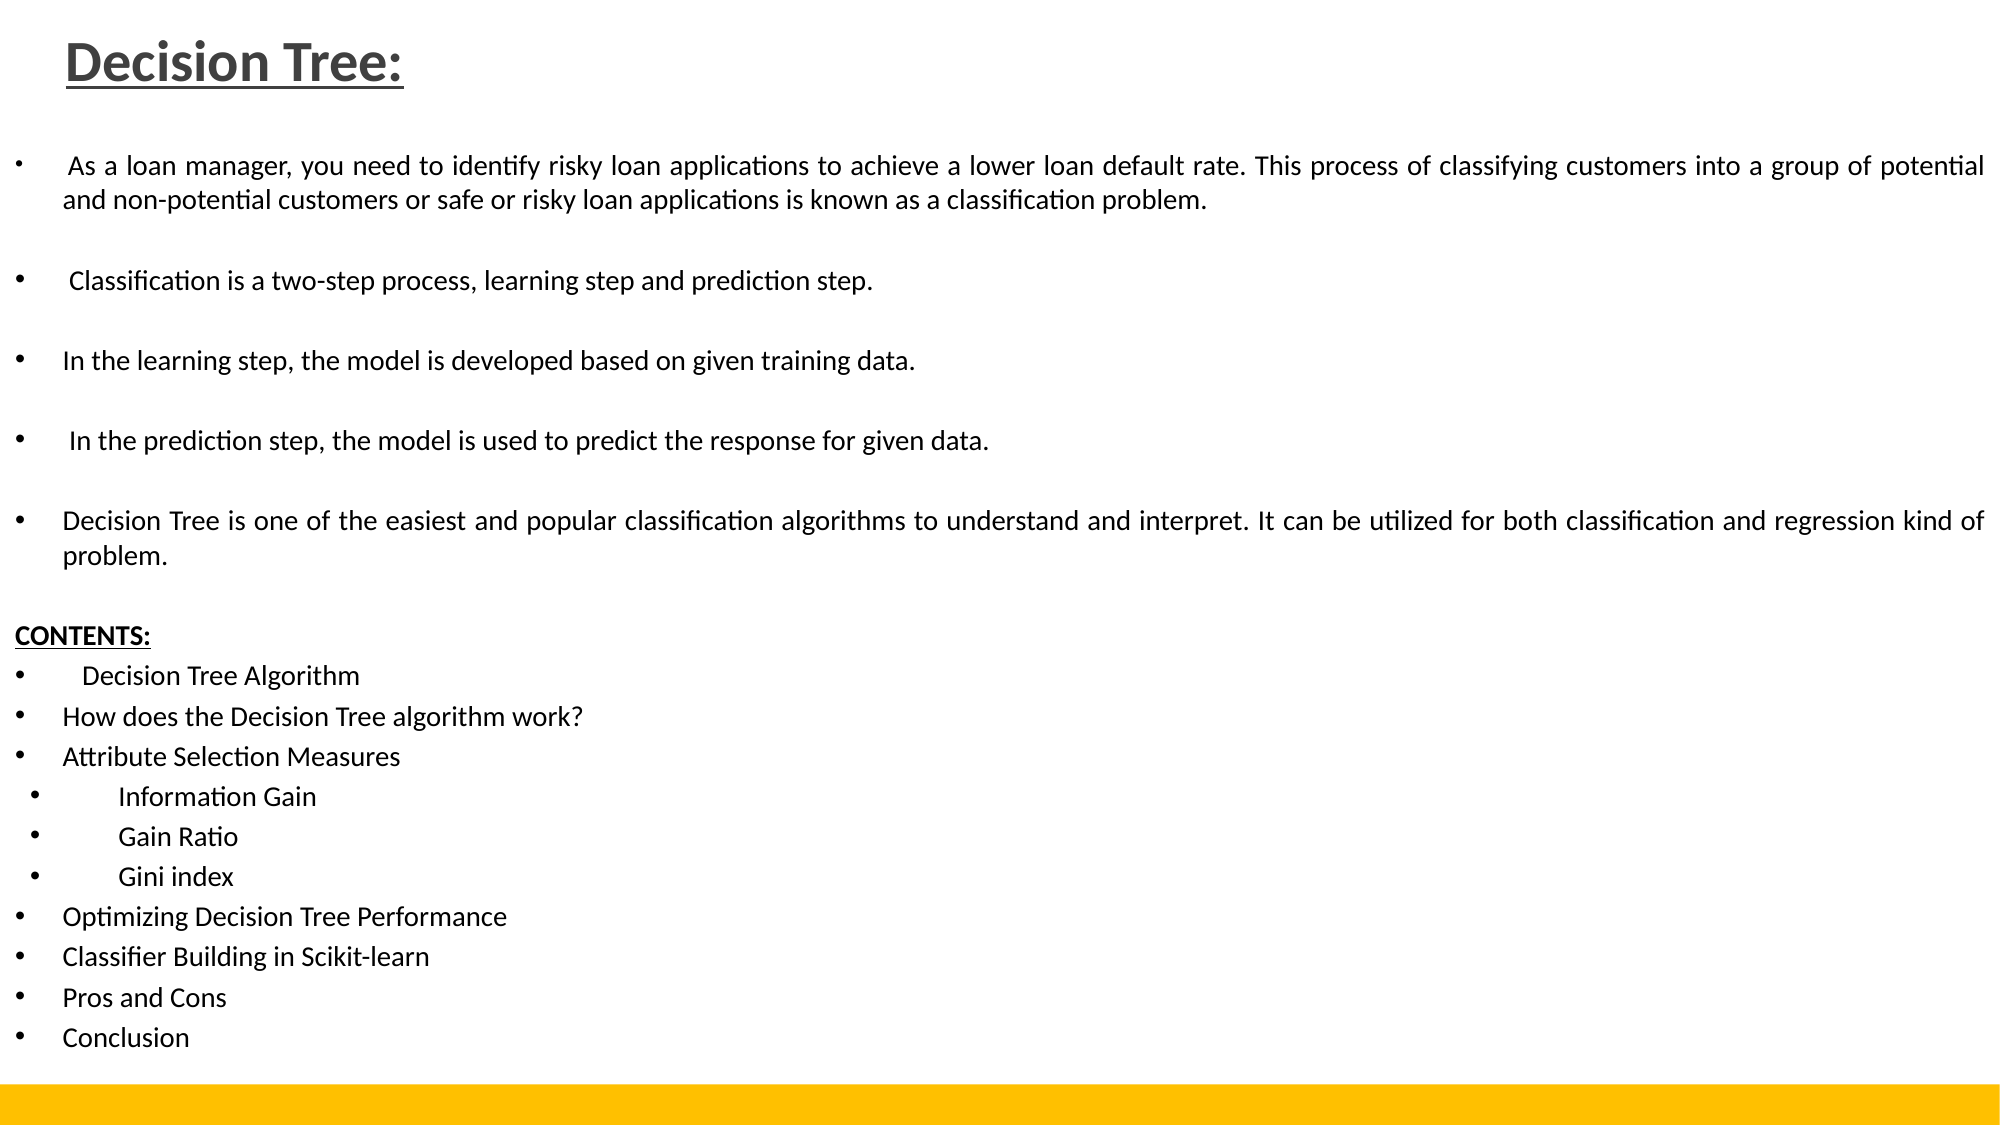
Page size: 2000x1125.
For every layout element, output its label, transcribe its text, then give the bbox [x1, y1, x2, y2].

list As a loan manager, you need to identify risky loan applications to achieve a lower loan default rate. This process of classifying customers into a group of potential and non-potential customers or safe or risky loan applications is known as a classification problem. Classification is a two-step process, learning step and prediction step. In the learning step, the model is developed based on given training data. In the prediction step, the model is used to predict the response for given data. Decision Tree is one of the easiest and popular classification algorithms to understand and interpret. It can be utilized for both classification and regression kind of problem. CONTENTS: Decision Tree Algorithm How does the Decision Tree algorithm work? Attribute Selection Measures Information Gain Gain Ratio Gini index Optimizing Decision Tree Performance Classifier Building in Scikit-learn Pros and Cons Conclusion [0, 105, 2000, 1071]
title Decision Tree: [50, 11, 1422, 105]
